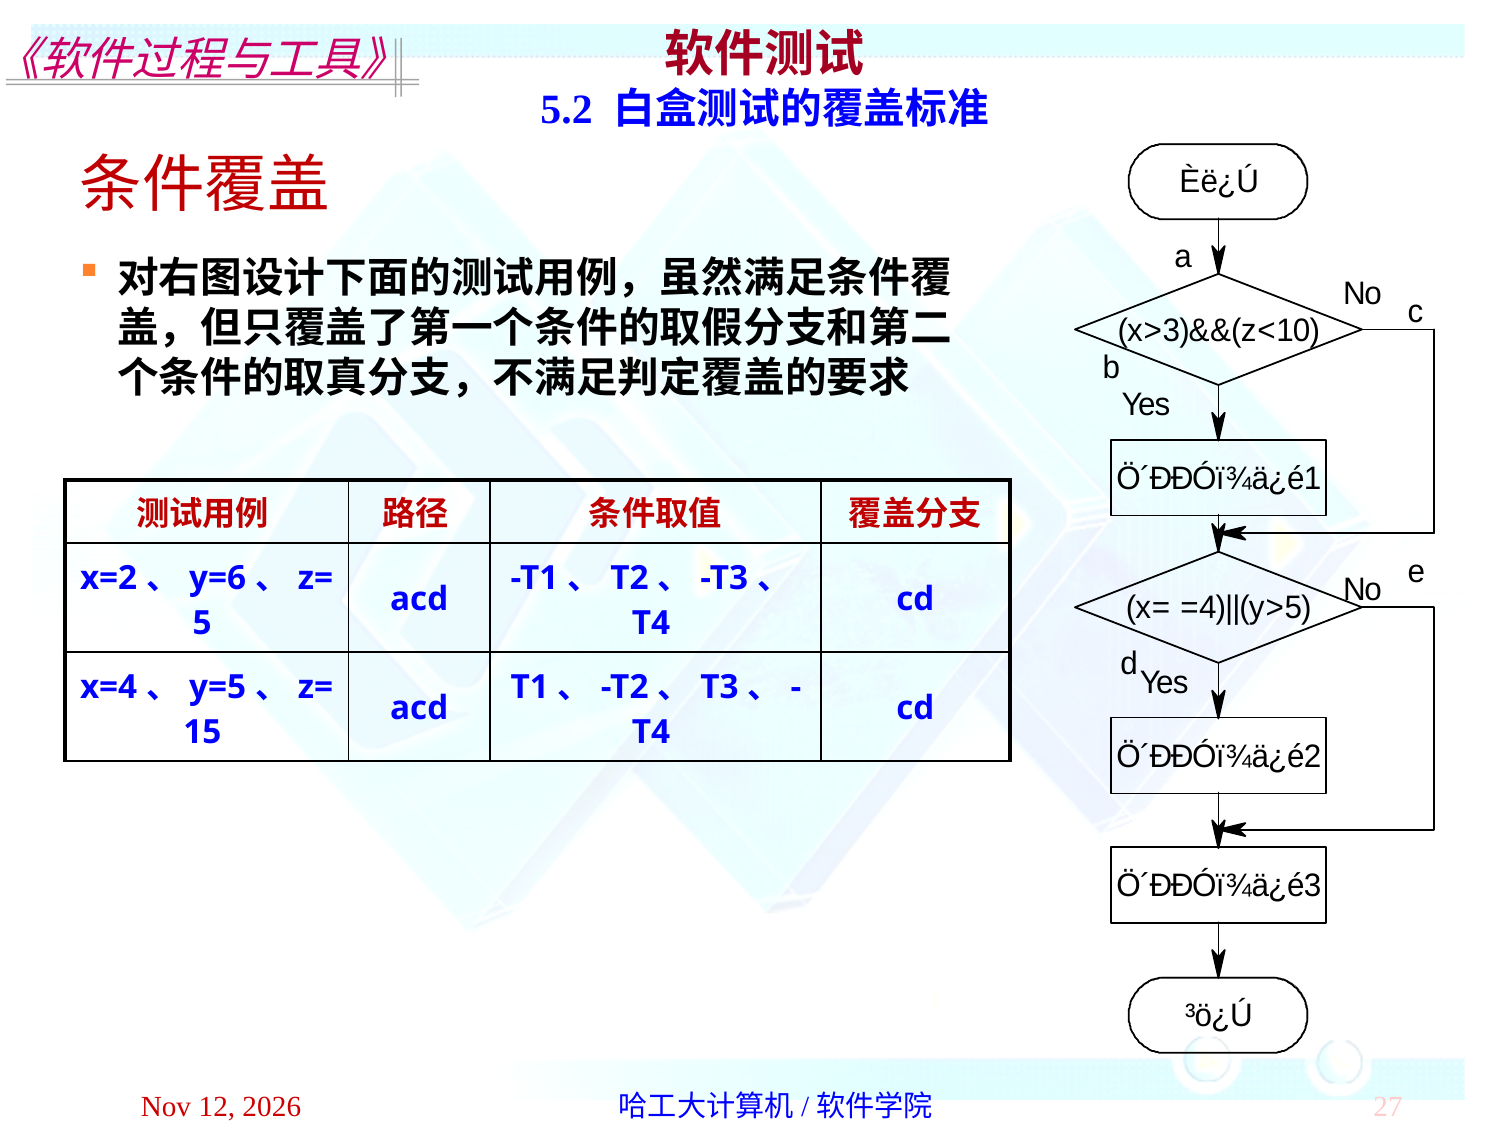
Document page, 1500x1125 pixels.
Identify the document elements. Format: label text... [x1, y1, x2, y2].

text_box 软件测试 5.2 白盒测试的覆盖标准 [389, 15, 1140, 137]
table_cell cd [999, 544, 1008, 651]
table_header 覆盖分支 [999, 482, 1008, 542]
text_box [1056, 125, 1470, 1071]
text_box 对右图设计下面的测试用例，虽然满足条件覆盖，但只覆盖了第一个条件的取假分支和第二个条件的取真分支，不满足判定覆盖的要求 [64, 243, 999, 1083]
text_box 条件覆盖 [65, 137, 1056, 244]
table_cell cd [999, 653, 1008, 760]
